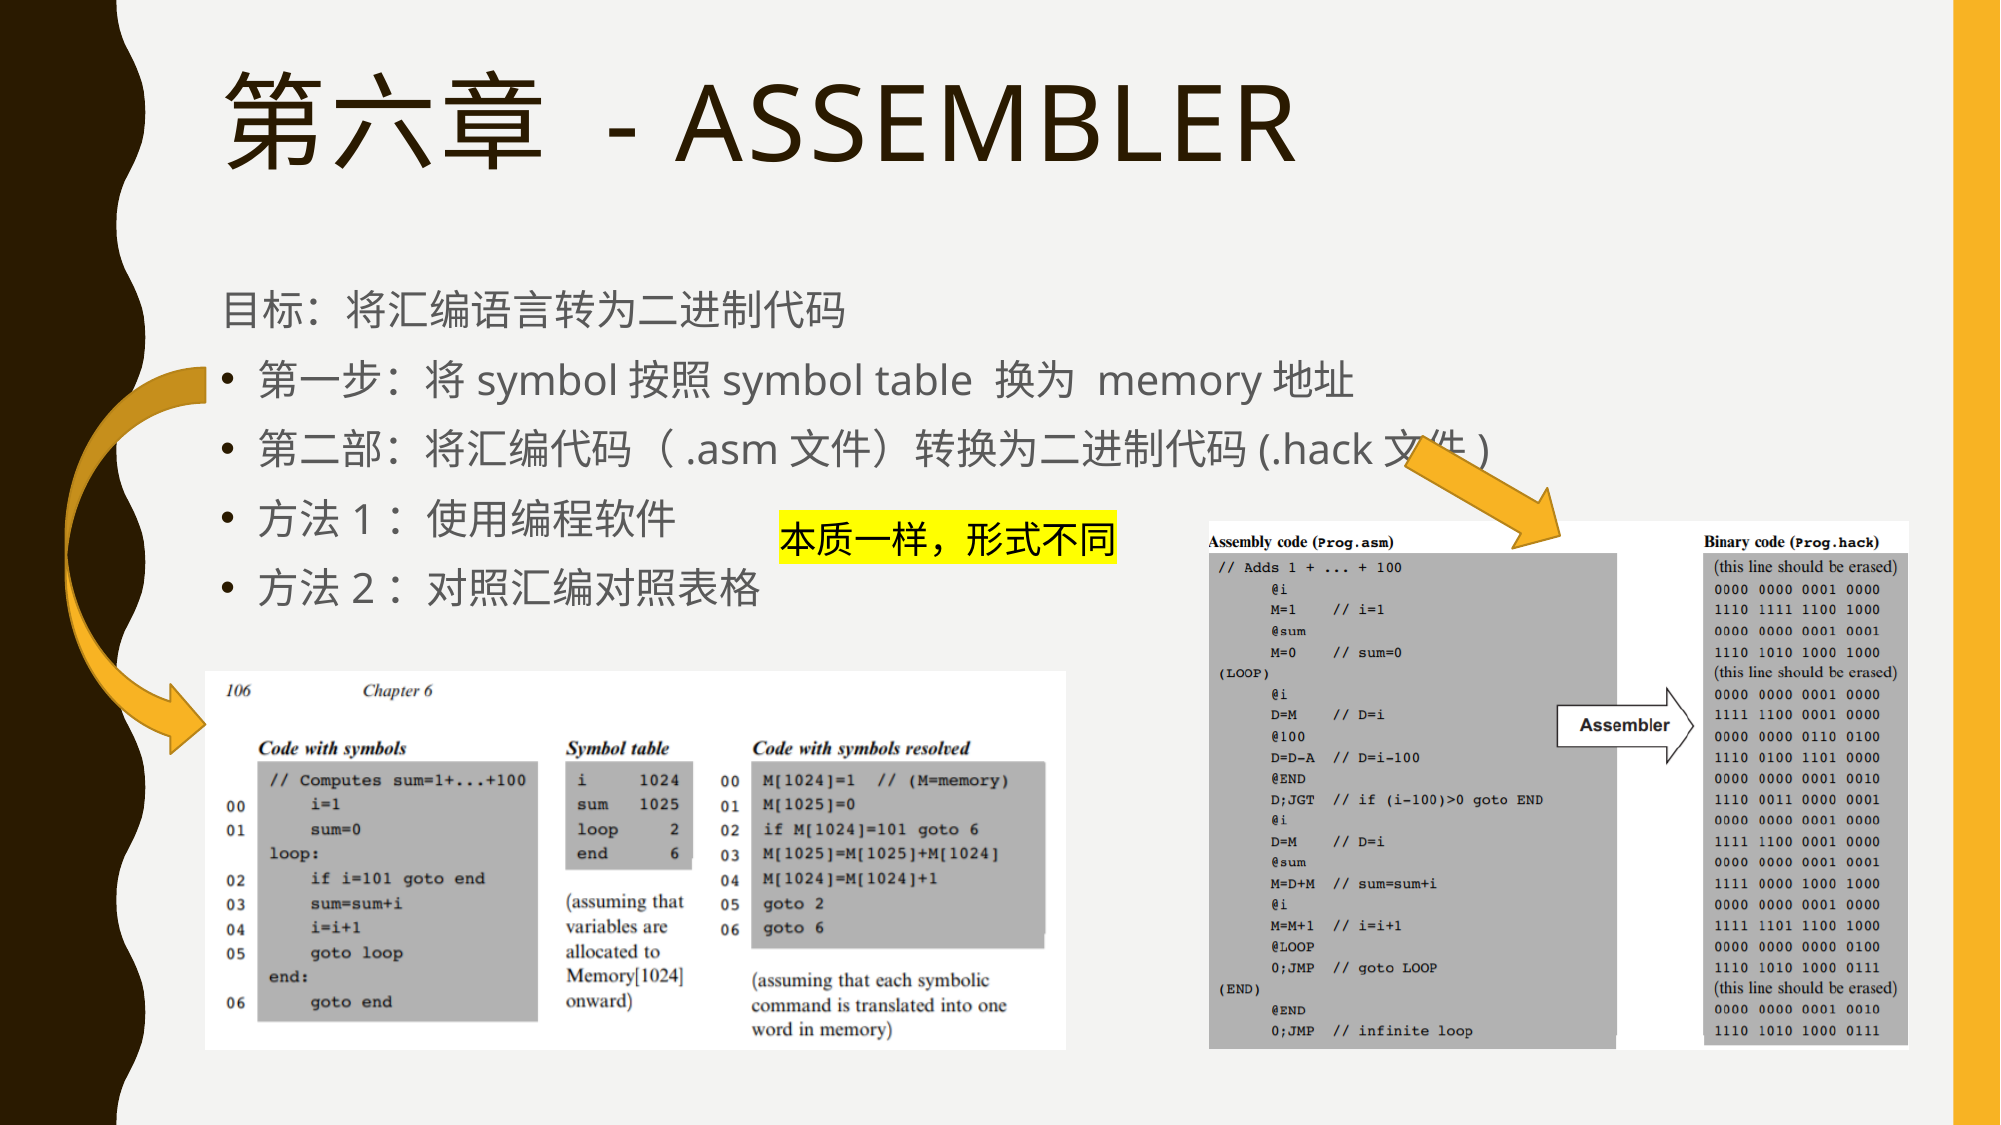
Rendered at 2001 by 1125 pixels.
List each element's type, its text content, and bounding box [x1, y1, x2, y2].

title 第六章 - Assembler [205, 62, 1875, 271]
picture [205, 671, 1066, 1050]
text_box 本质一样，形式不同 [764, 508, 1138, 568]
list 目标：将汇编语言转为二进制代码 第一步：将symbol按照symbol table 换为 memory地址 第二部：将汇编代码（.asm文件）转换为二进制代码(.hack文件) 方法1：使用编程软件 方法2：对照汇编对照表格 [205, 271, 1875, 861]
picture [1208, 521, 1909, 1050]
text_box [64, 366, 207, 755]
text_box [1404, 435, 1558, 521]
